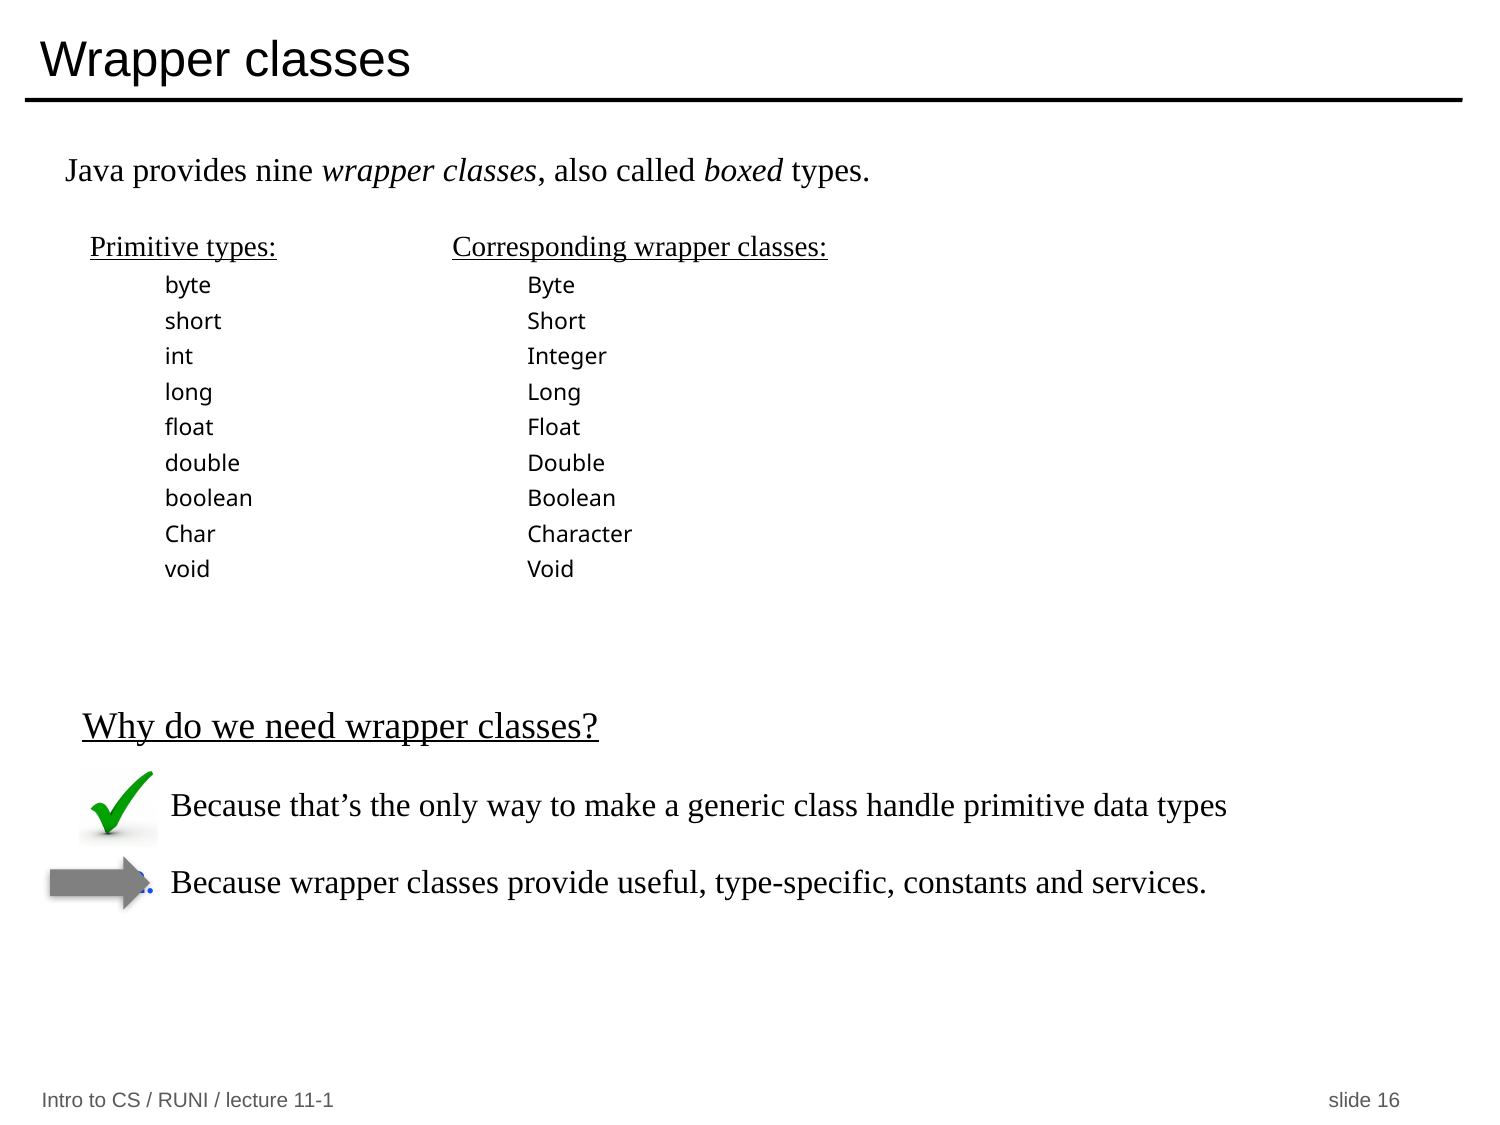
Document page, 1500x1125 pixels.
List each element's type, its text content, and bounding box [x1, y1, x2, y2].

text_box Why do we need wrapper classes? 1. Because that’s the only way to make a generic class handle primitive data types 2. Because wrapper classes provide useful, type-specific, constants and services. [67, 693, 1468, 1113]
picture [78, 767, 158, 847]
text_box Primitive types: byte short int long float double boolean Char void [74, 220, 437, 590]
title Wrapper classes [24, 12, 1463, 100]
text_box Java provides nine wrapper classes, also called boxed types. [50, 140, 1450, 216]
text_box [49, 855, 151, 911]
text_box Corresponding wrapper classes: Byte Short Integer Long Float Double Boolean Character Void [437, 220, 1063, 590]
